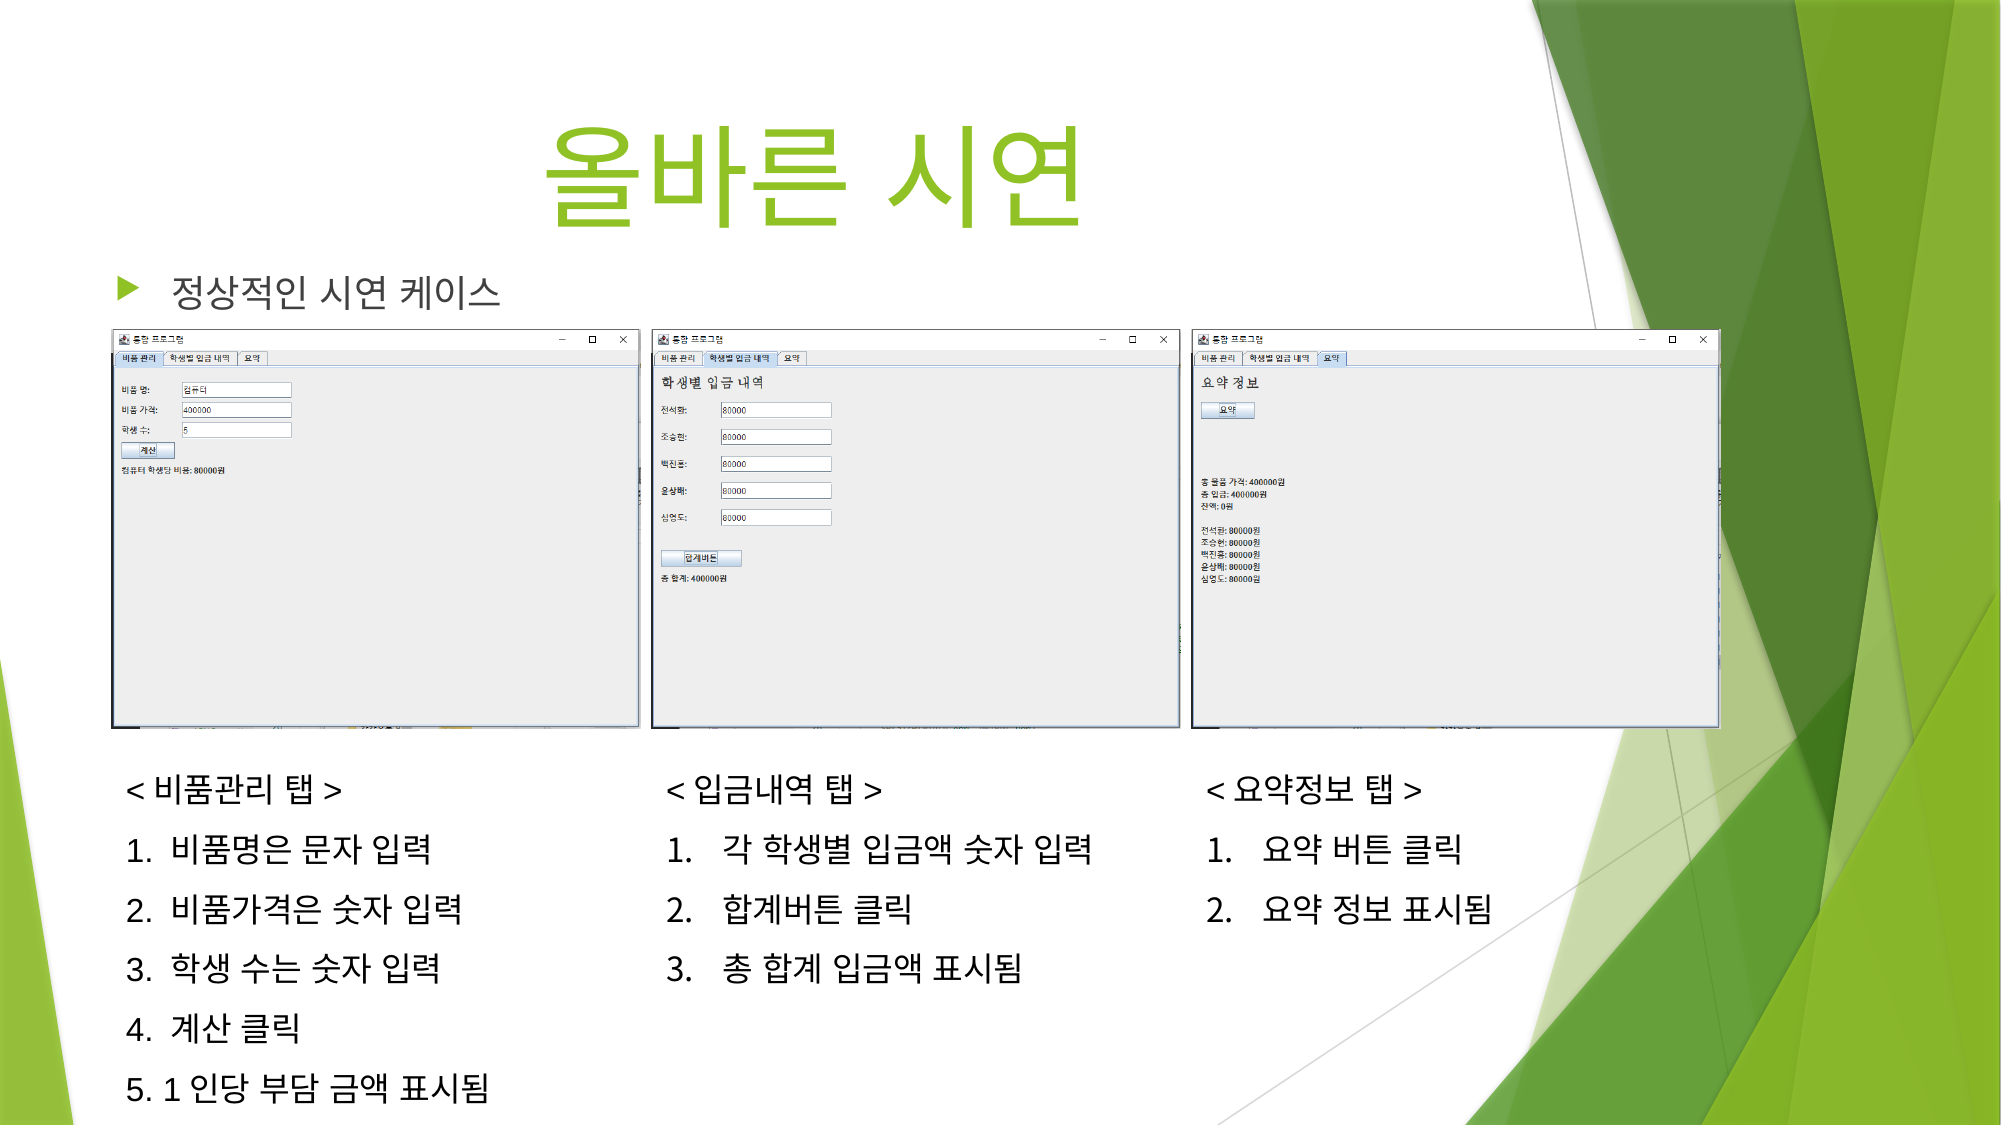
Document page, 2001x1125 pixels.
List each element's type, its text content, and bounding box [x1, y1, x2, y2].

list 정상적인 시연 케이스 [99, 262, 1874, 358]
picture [650, 329, 1181, 729]
text_box <입금내역 탭> 각 학생별 입금액 숫자 입력 합계버튼 클릭 총 합계 입금액 표시됨 [651, 741, 1181, 996]
picture [110, 329, 641, 729]
title 올바른 시연 [111, 99, 1522, 262]
text_box <비품관리 탭> 1. 비품명은 문자 입력 2. 비품가격은 숫자 입력 3. 학생 수는 숫자 입력 4. 계산 클릭 5. 1인당 부담 금액 표시됨 [111, 741, 641, 1116]
picture [1190, 329, 1722, 729]
text_box <요약정보 탭> 요약 버튼 클릭 요약 정보 표시됨 [1191, 741, 1720, 937]
